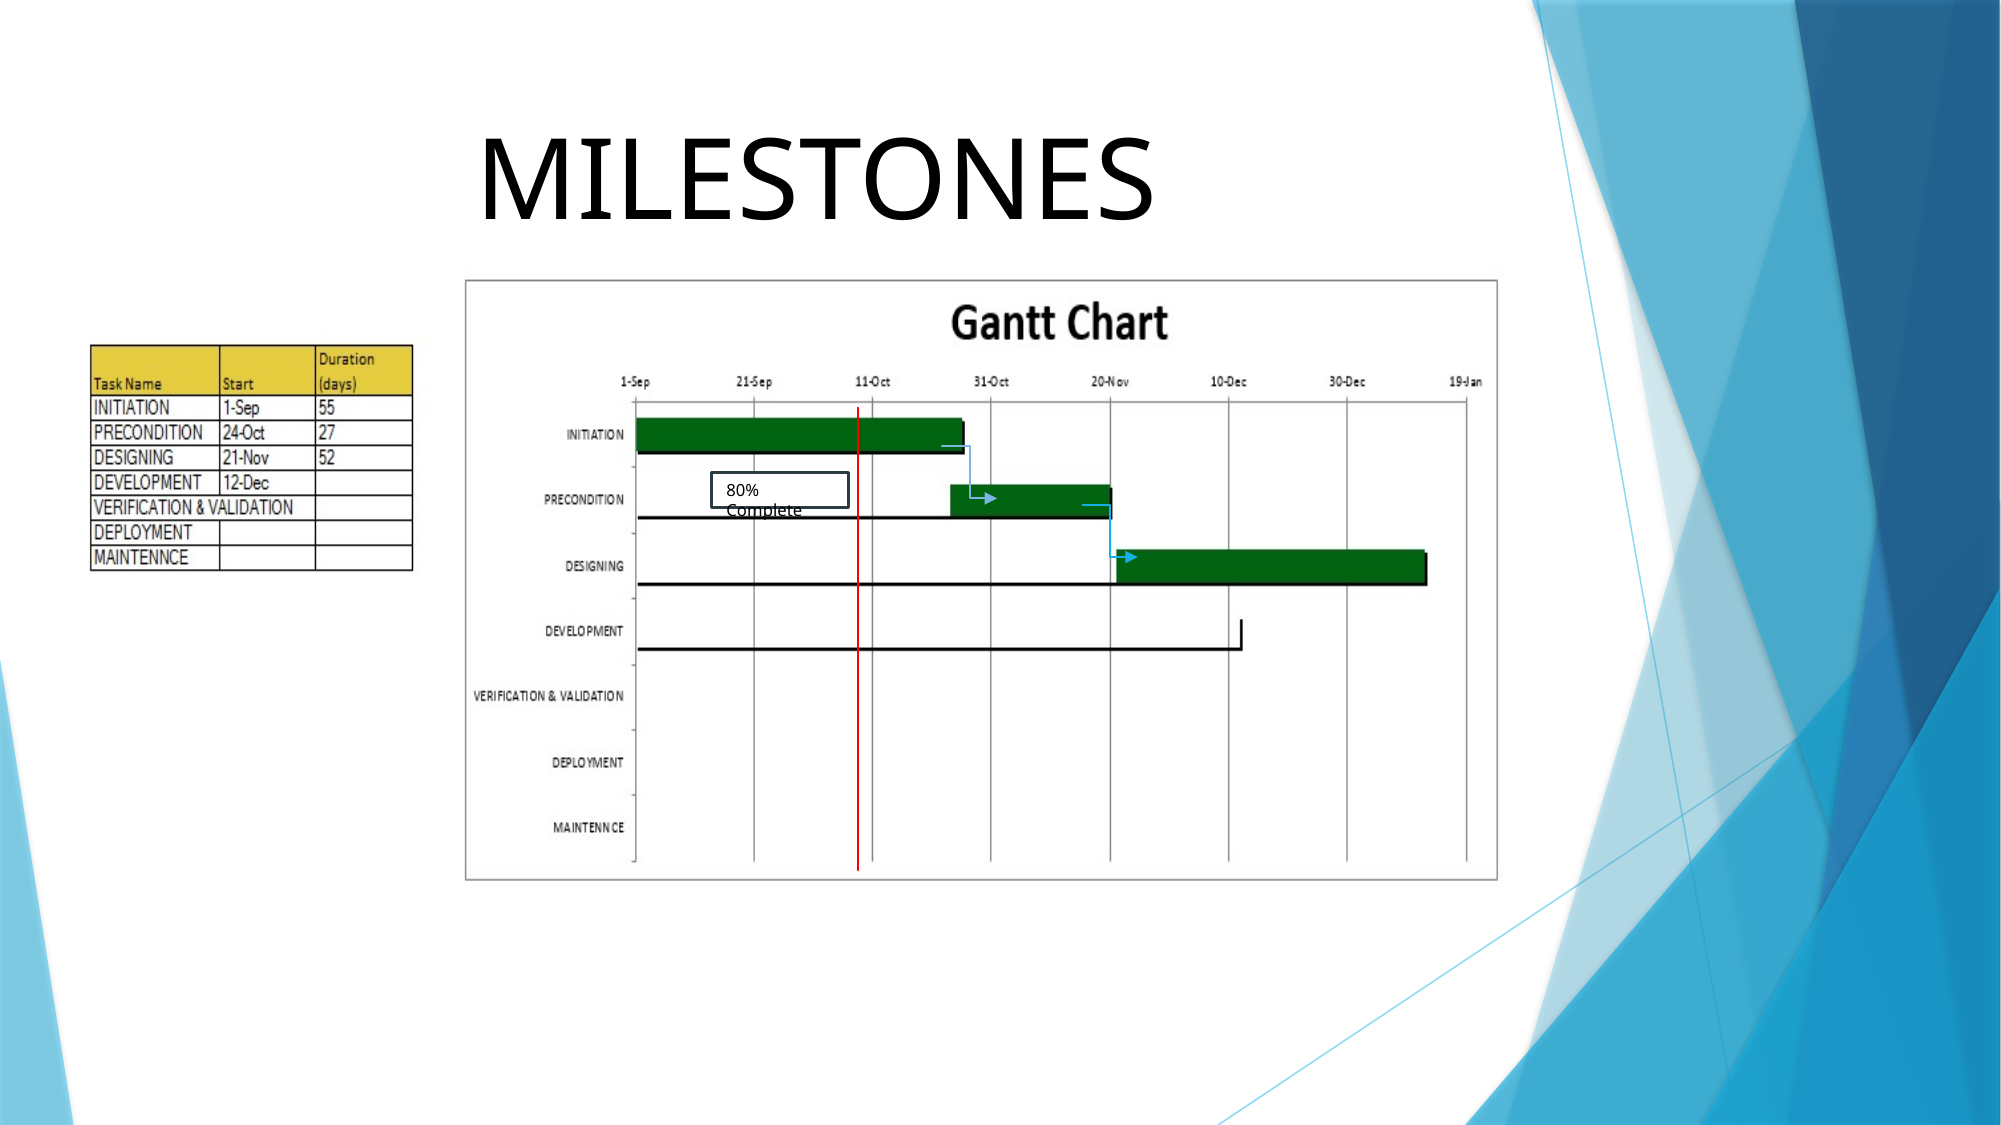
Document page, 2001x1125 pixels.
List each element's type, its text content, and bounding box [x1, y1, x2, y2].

title MILESTONES [111, 99, 1522, 255]
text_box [941, 445, 998, 499]
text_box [1082, 504, 1139, 558]
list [69, 255, 1522, 916]
